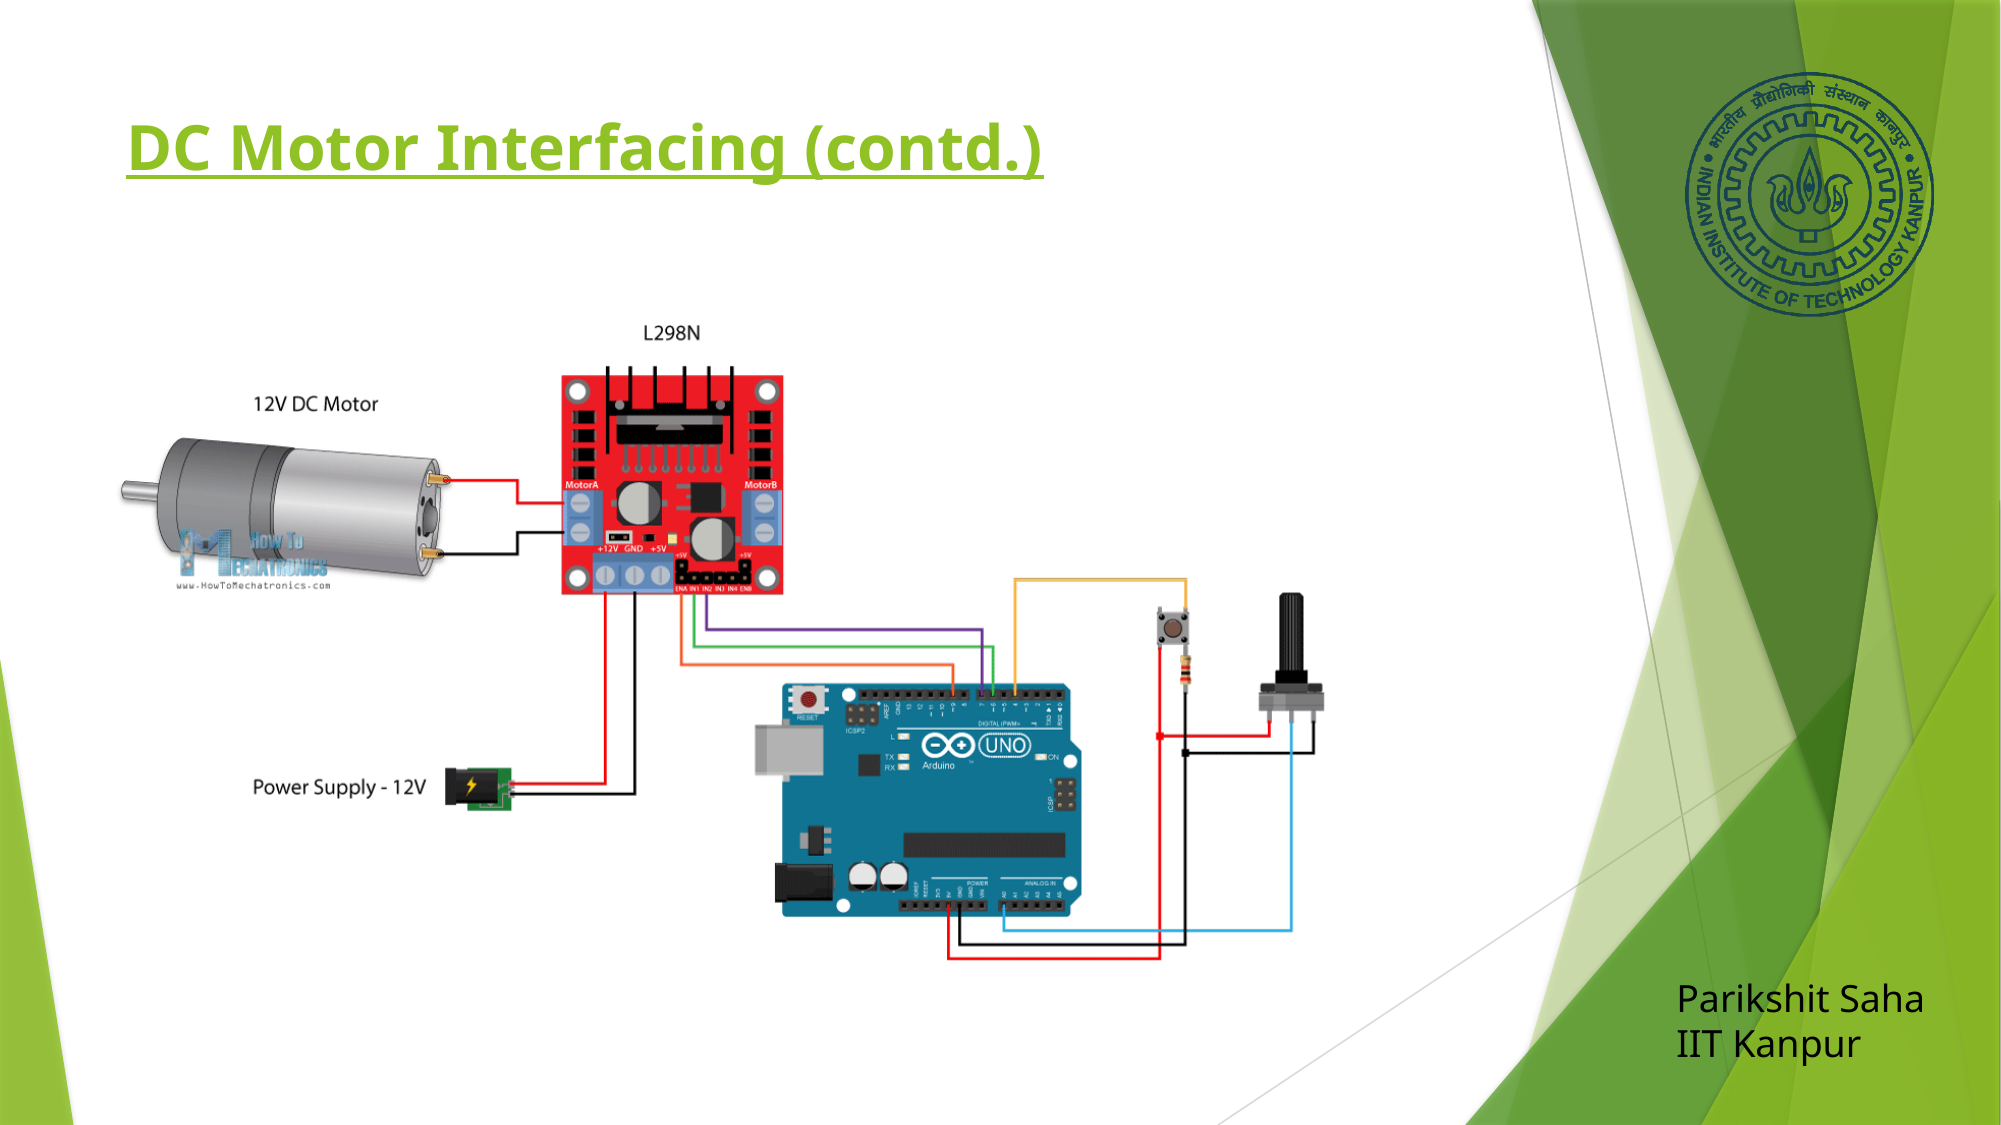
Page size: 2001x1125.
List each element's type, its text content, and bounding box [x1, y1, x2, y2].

picture [111, 316, 1334, 968]
picture [1685, 72, 1934, 317]
title DC Motor Interfacing (contd.) [111, 99, 1522, 317]
list fhgfation [111, 354, 1522, 992]
